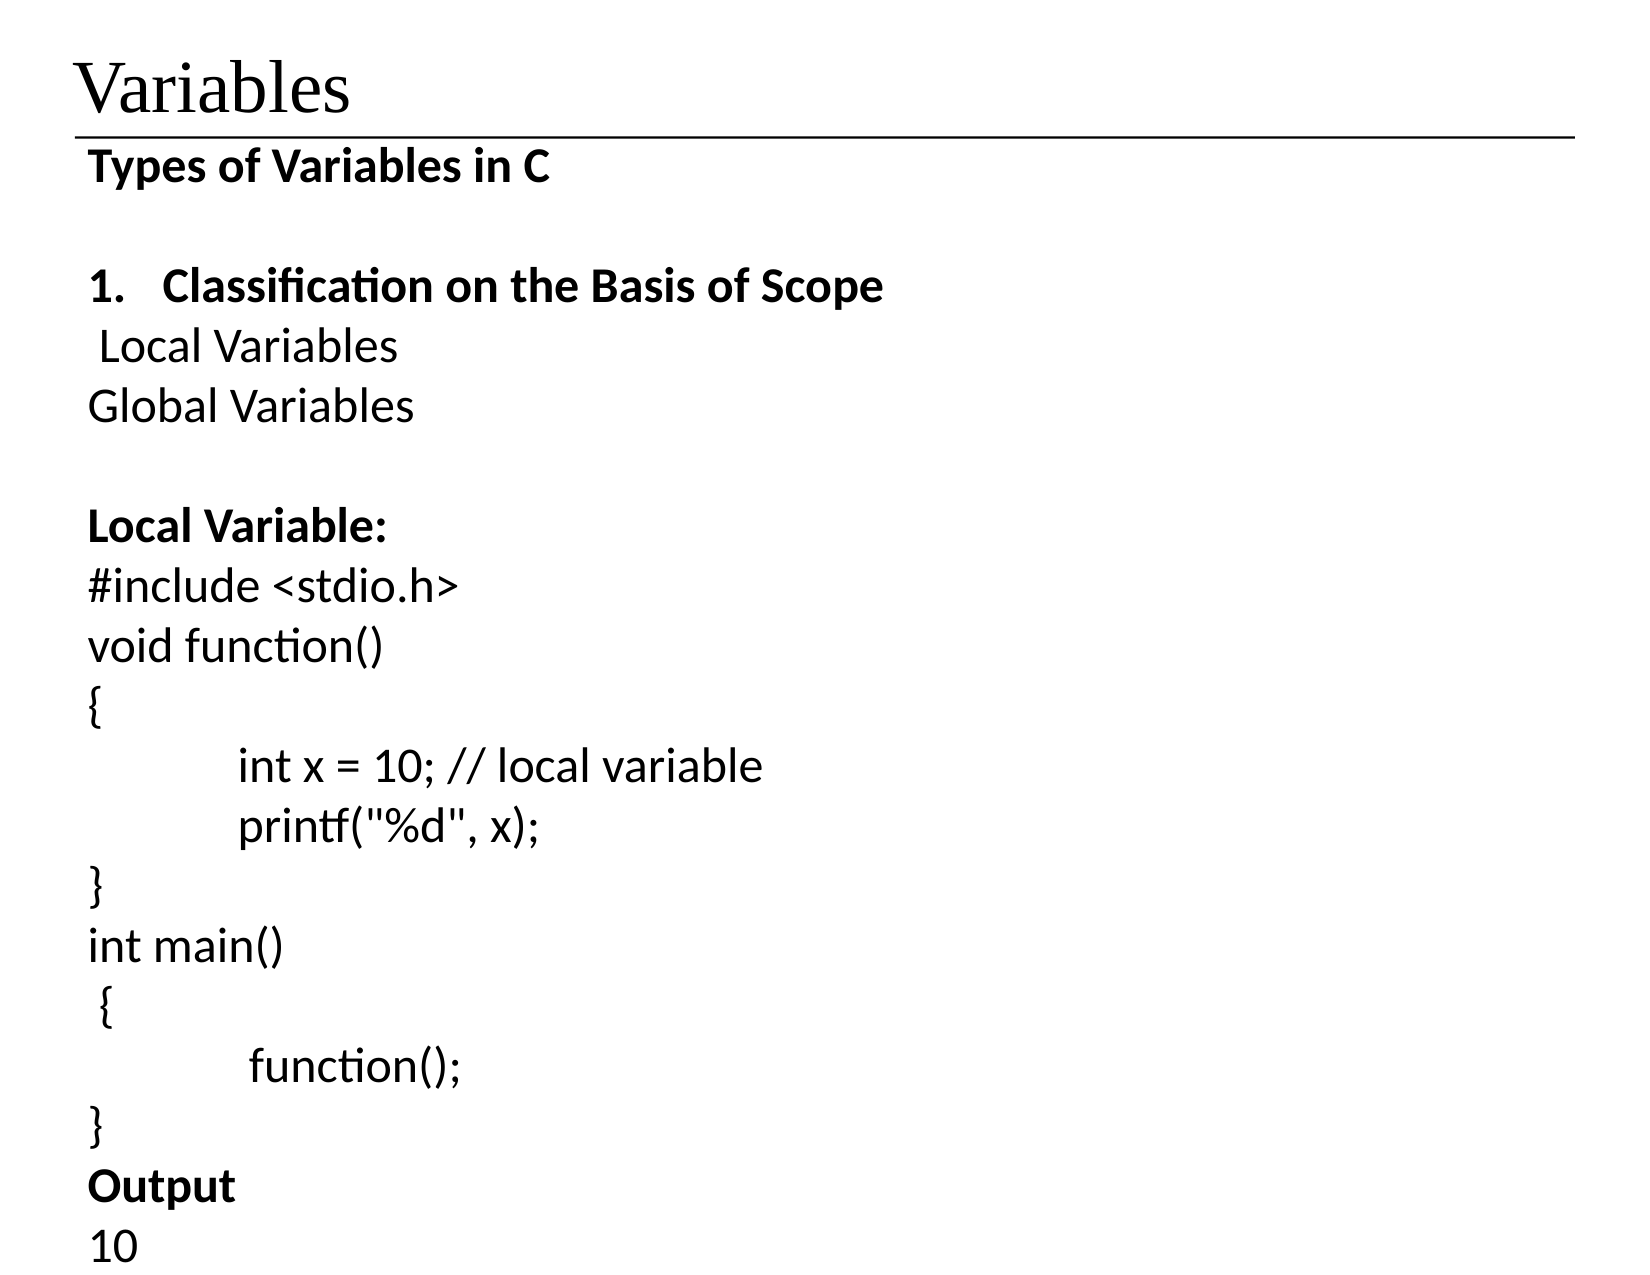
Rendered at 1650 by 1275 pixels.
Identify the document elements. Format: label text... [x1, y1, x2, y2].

text_box Types of Variables in C Classification on the Basis of Scope Local Variables Global Variables Local Variable: #include <stdio.h> void function() { int x = 10; // local variable printf("%d", x); } int main() { function(); } Output 10 [72, 124, 1578, 1275]
title Variables [72, 37, 1578, 124]
